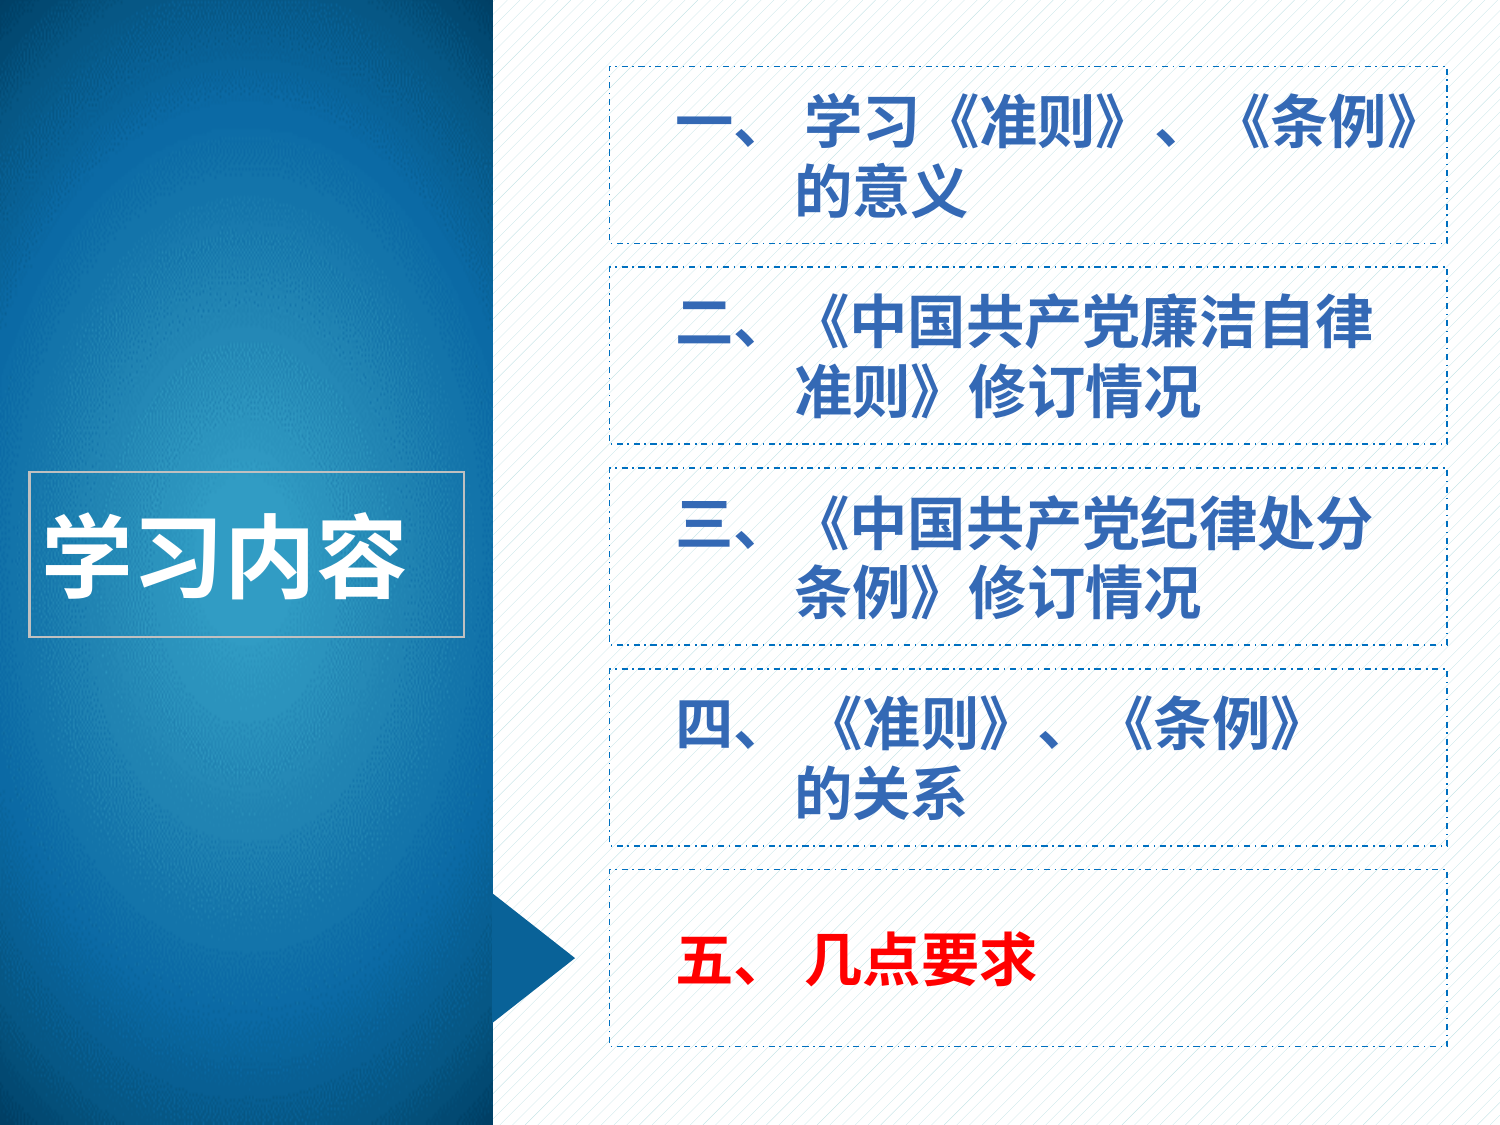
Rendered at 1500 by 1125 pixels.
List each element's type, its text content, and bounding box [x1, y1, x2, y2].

text_box [496, 896, 576, 1021]
picture [0, 0, 493, 1125]
text_box 三、《中国共产党纪律处分 条例》修订情况 [609, 467, 1447, 646]
text_box 二、《中国共产党廉洁自律 准则》修订情况 [609, 267, 1447, 445]
text_box 一、 学习《准则》、《条例》 的意义 [609, 66, 1447, 244]
text_box 四、 《准则》、《条例》 的关系 [609, 668, 1447, 846]
text_box 五、 几点要求 [609, 869, 1447, 1047]
